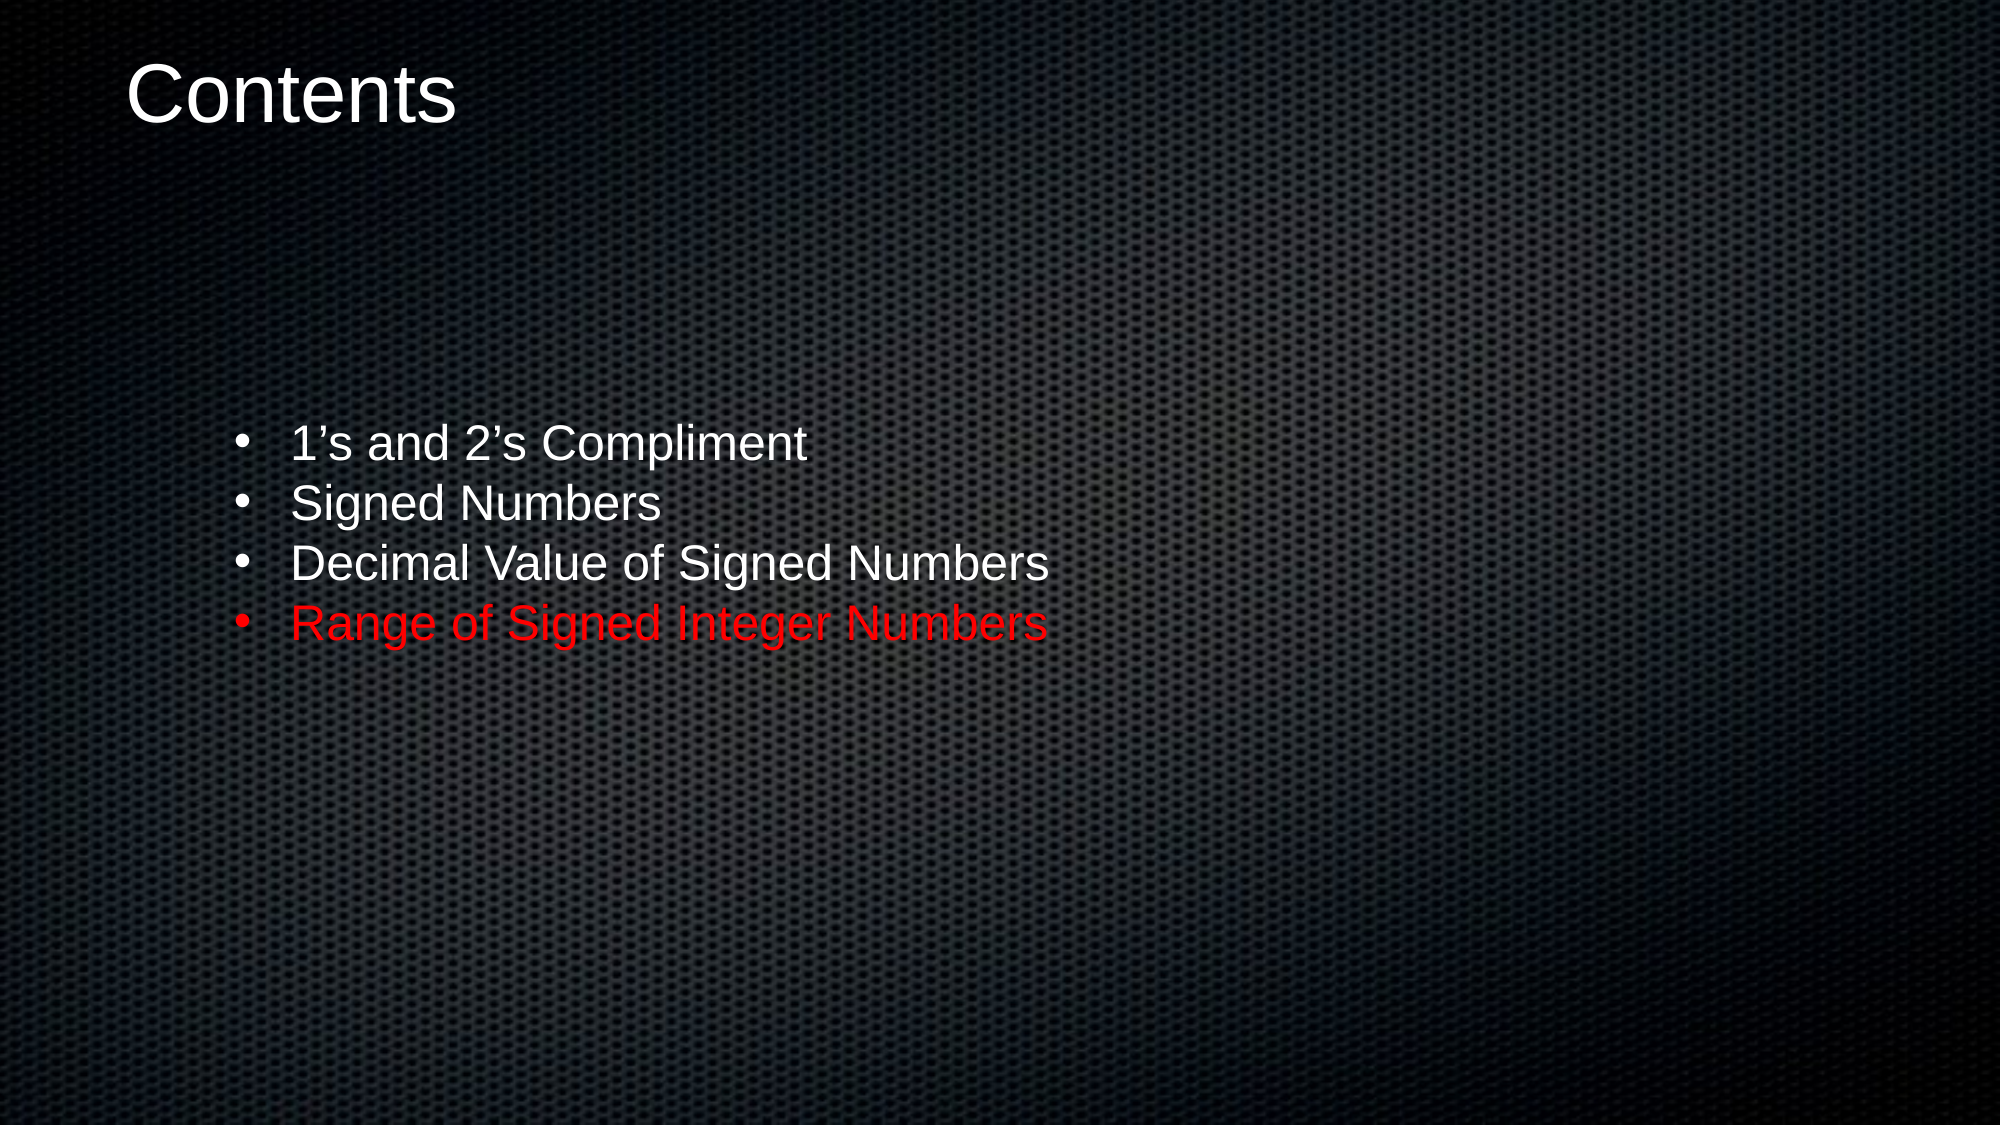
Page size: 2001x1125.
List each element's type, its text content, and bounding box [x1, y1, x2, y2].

list 1’s and 2’s Compliment Signed Numbers Decimal Value of Signed Numbers Range of Signed Integer Numbers [233, 410, 1840, 653]
picture [0, 0, 2000, 1125]
title Contents [125, 39, 1875, 141]
